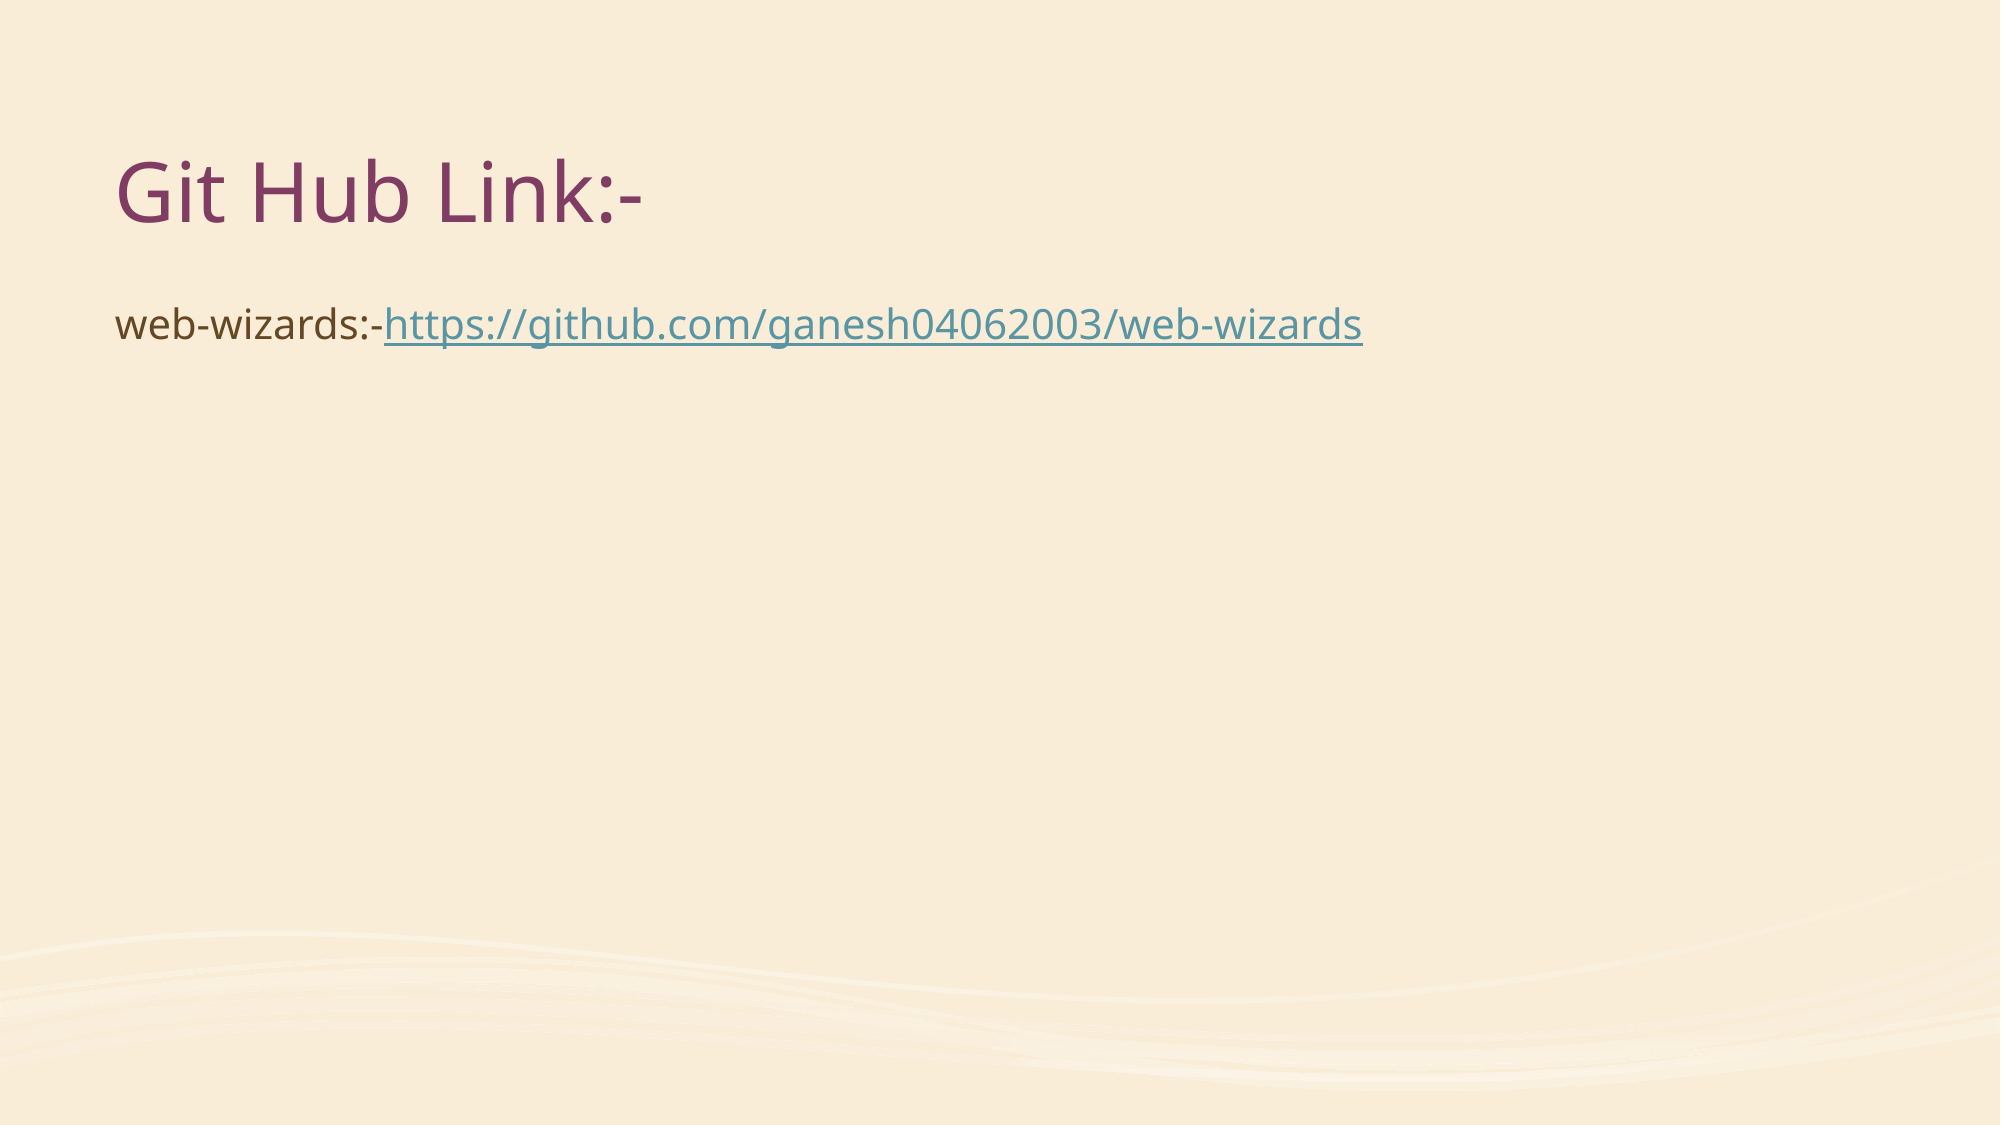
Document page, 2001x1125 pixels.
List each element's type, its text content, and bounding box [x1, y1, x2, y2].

title Git Hub Link:- [99, 87, 807, 247]
list web-wizards:-https://github.com/ganesh04062003/web-wizards [99, 284, 1545, 950]
